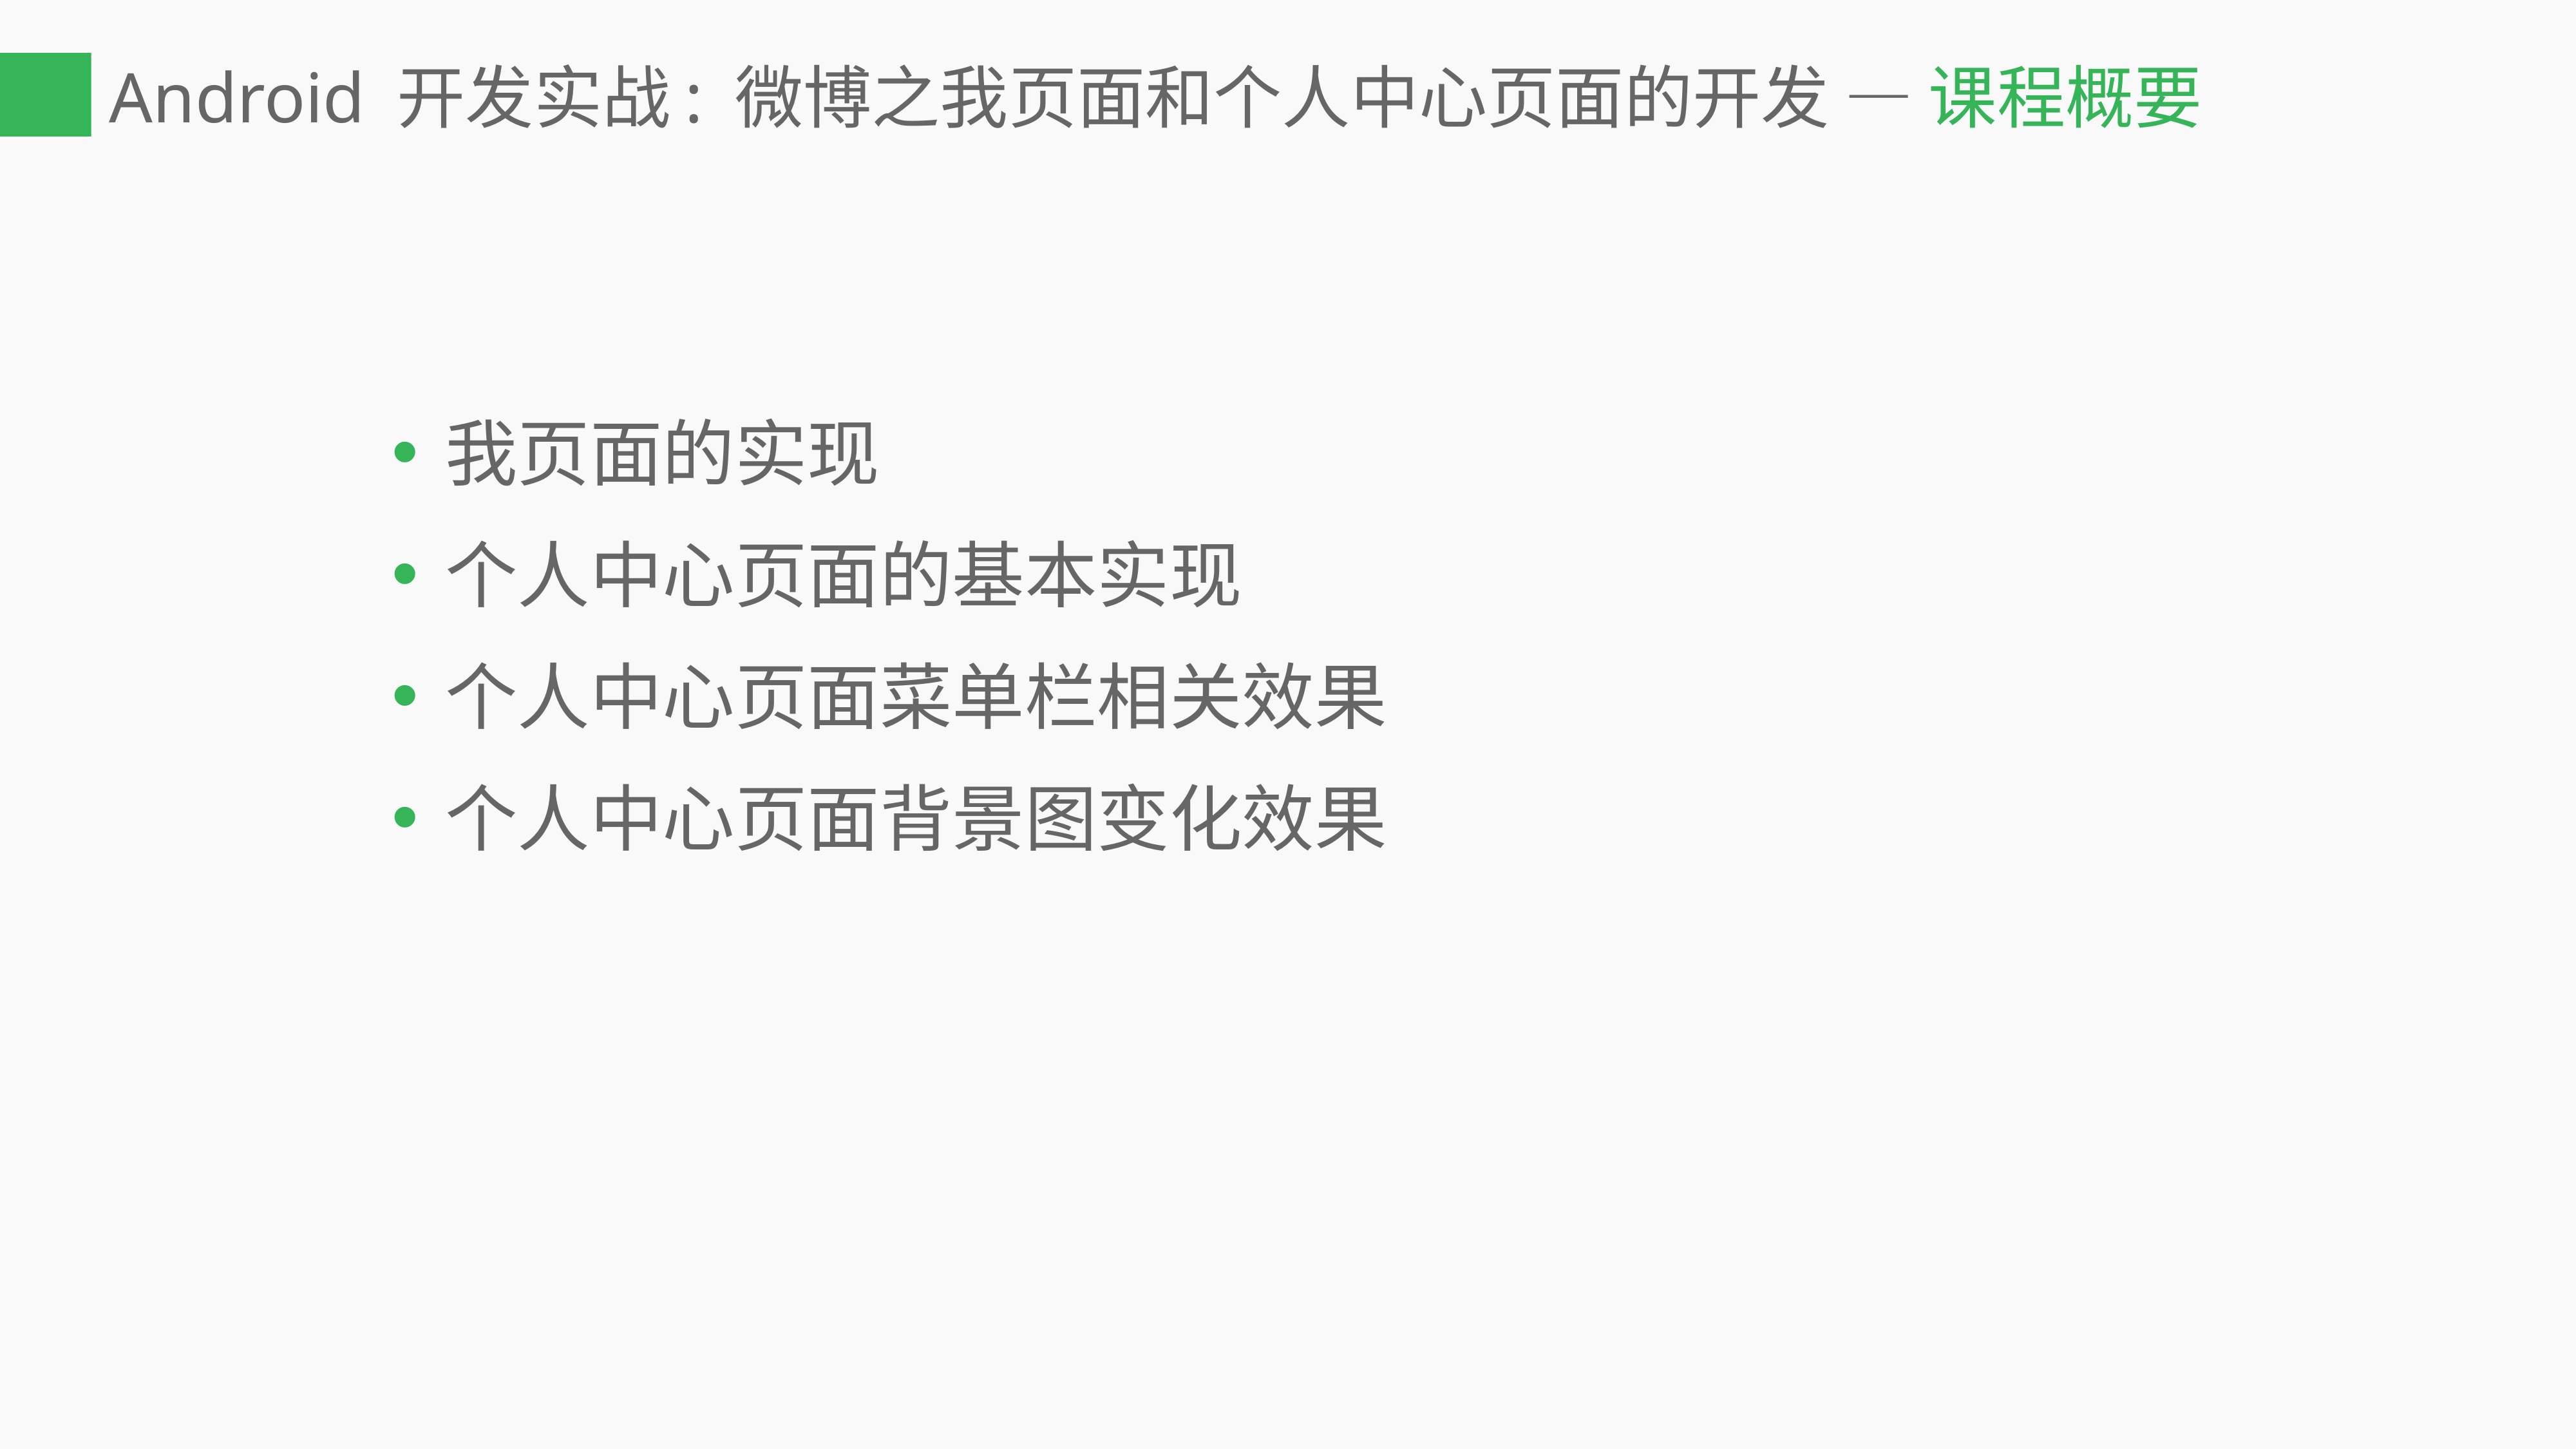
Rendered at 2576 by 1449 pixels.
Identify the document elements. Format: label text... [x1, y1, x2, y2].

subtitle 我页面的实现 个人中心页面的基本实现 个人中心页面菜单栏相关效果 个人中心页面背景图变化效果 [371, 372, 2531, 1109]
title Android 开发实战: 微博之我页面和个人中心页面的开发 — 课程概要 [108, 52, 2540, 137]
picture [0, 53, 91, 137]
